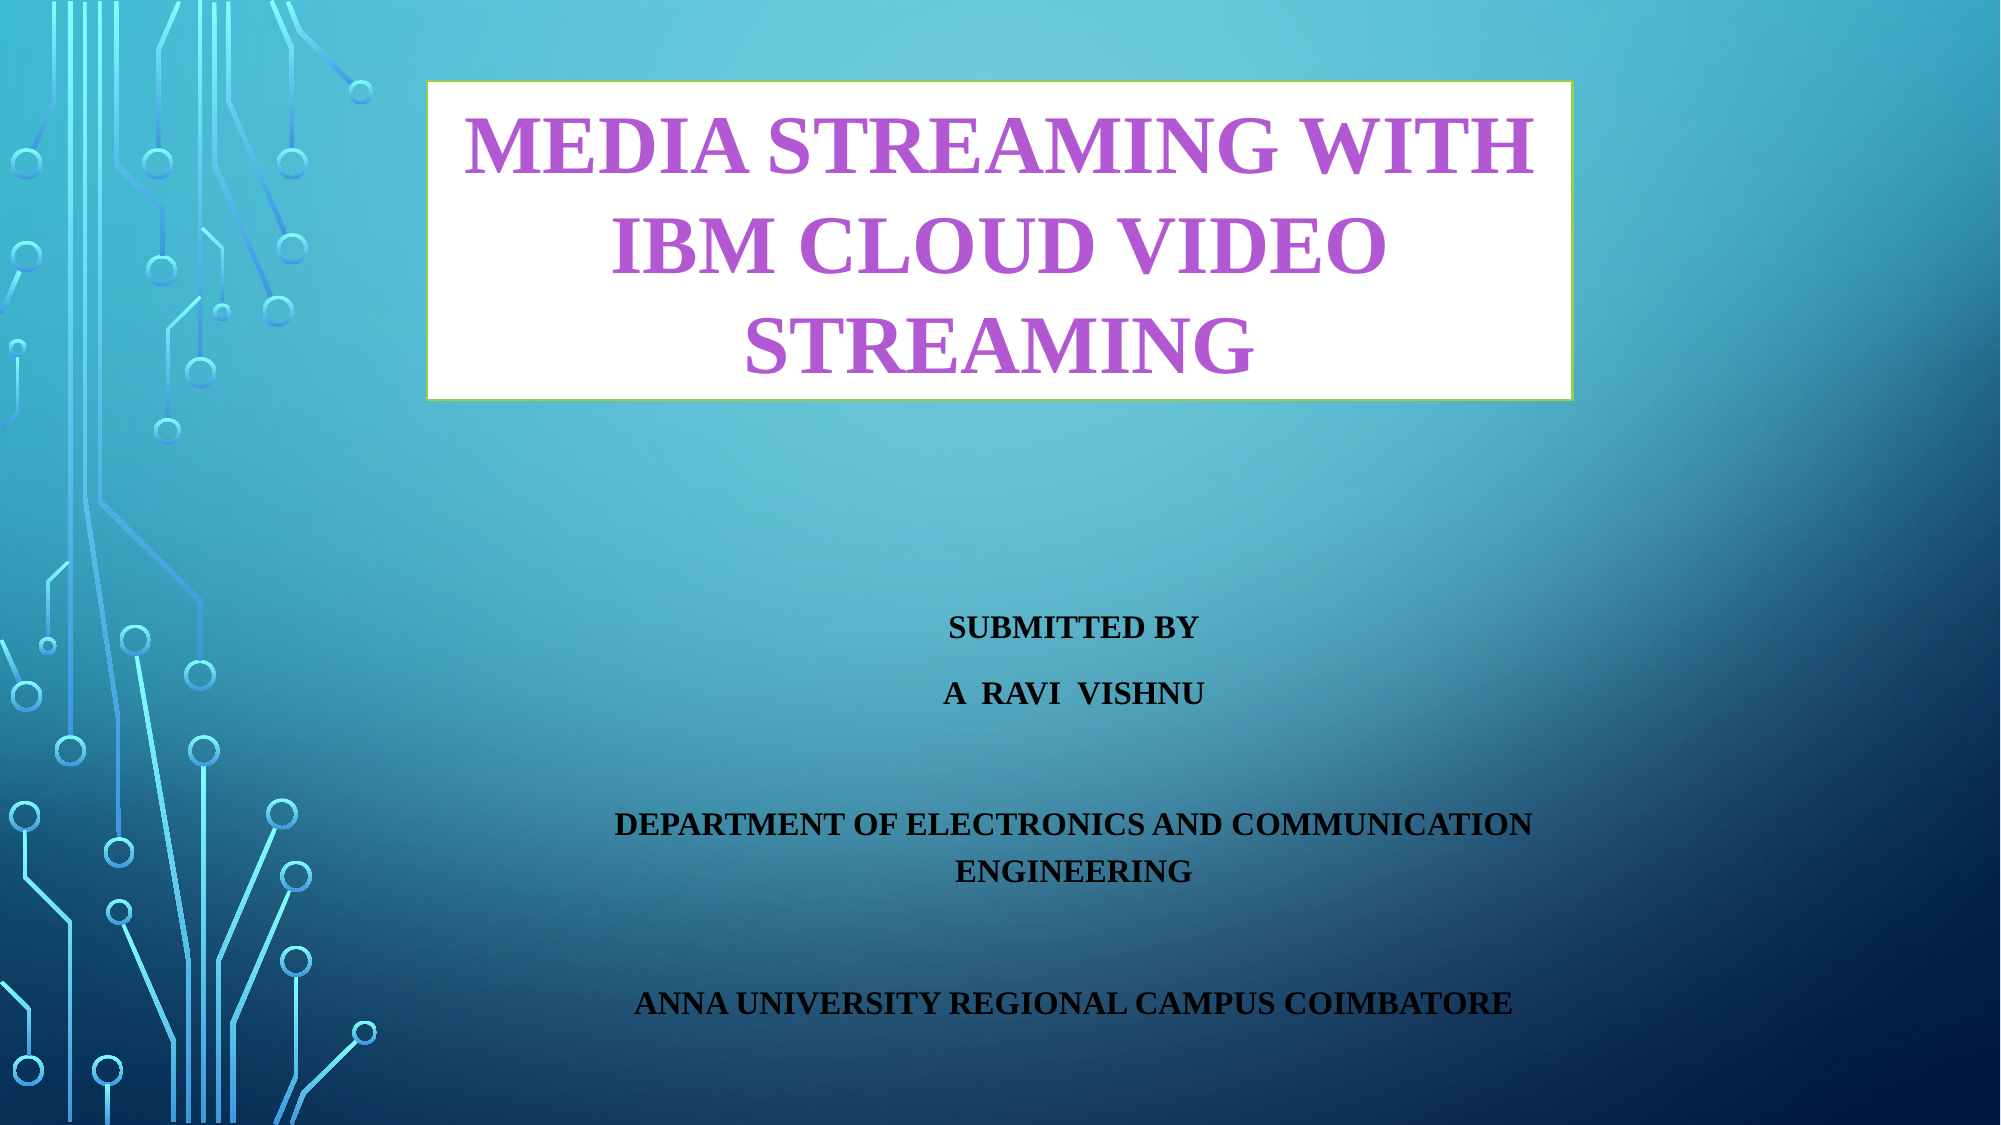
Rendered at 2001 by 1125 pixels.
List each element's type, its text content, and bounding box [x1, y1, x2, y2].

text_box Submitted by A Ravi Vishnu Department of Electronics and Communication Engineering Anna University Regional Campus Coimbatore [509, 590, 1640, 1031]
text_box MEDIA STREAMING WITH IBM CLOUD VIDEO STREAMING [426, 80, 1574, 401]
